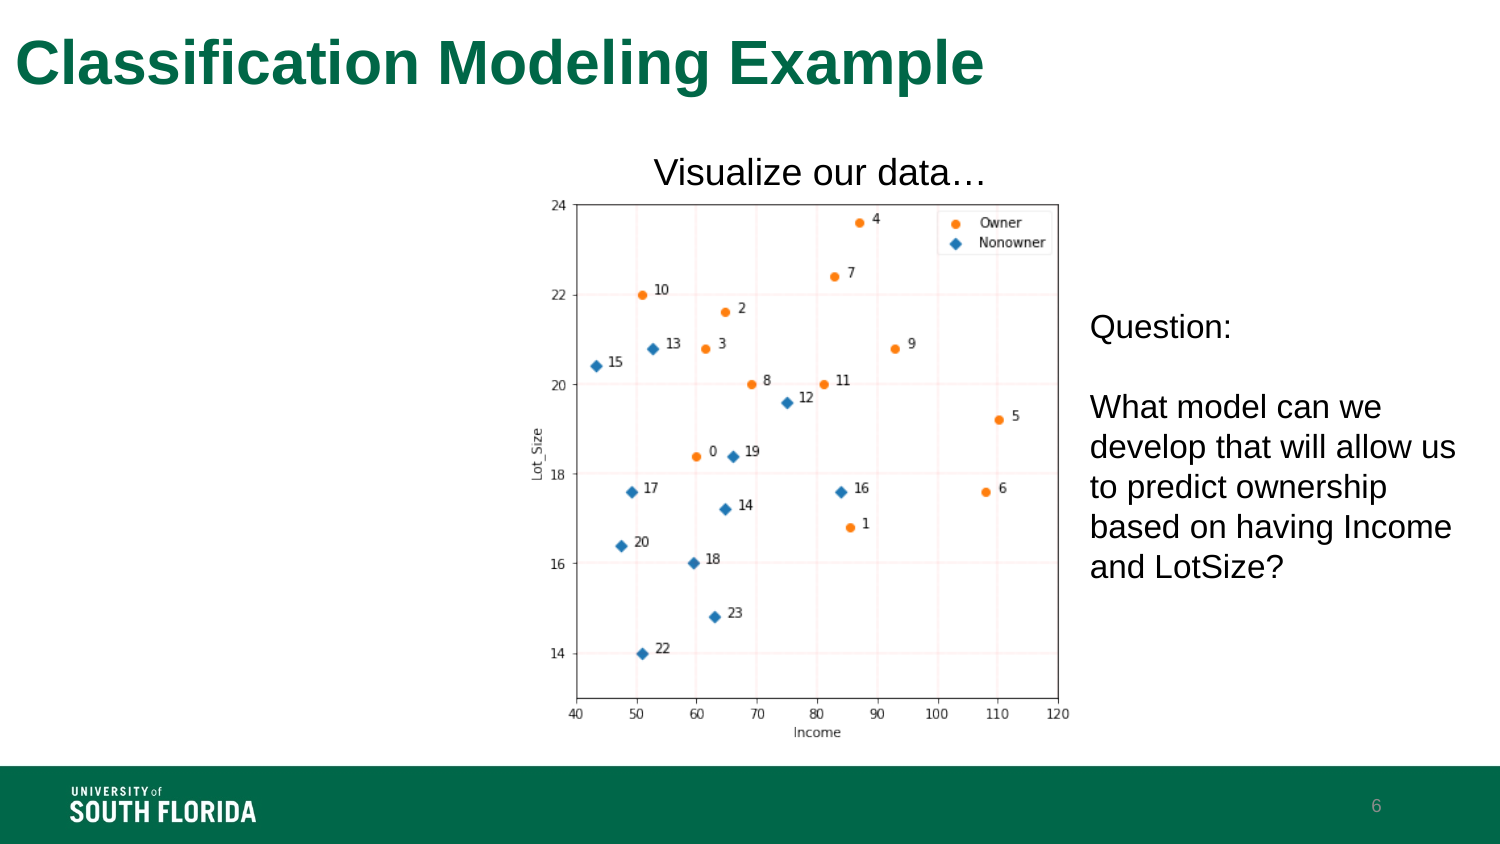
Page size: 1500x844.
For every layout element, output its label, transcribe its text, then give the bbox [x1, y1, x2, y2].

slide_number 6 [1059, 782, 1397, 827]
picture [0, 0, 1500, 844]
text_box Visualize our data… [638, 140, 1003, 191]
title Classification Modeling Example [0, 0, 1294, 146]
text_box Question: What model can we develop that will allow us to predict ownership based on having Income and LotSize? [1079, 297, 1500, 593]
